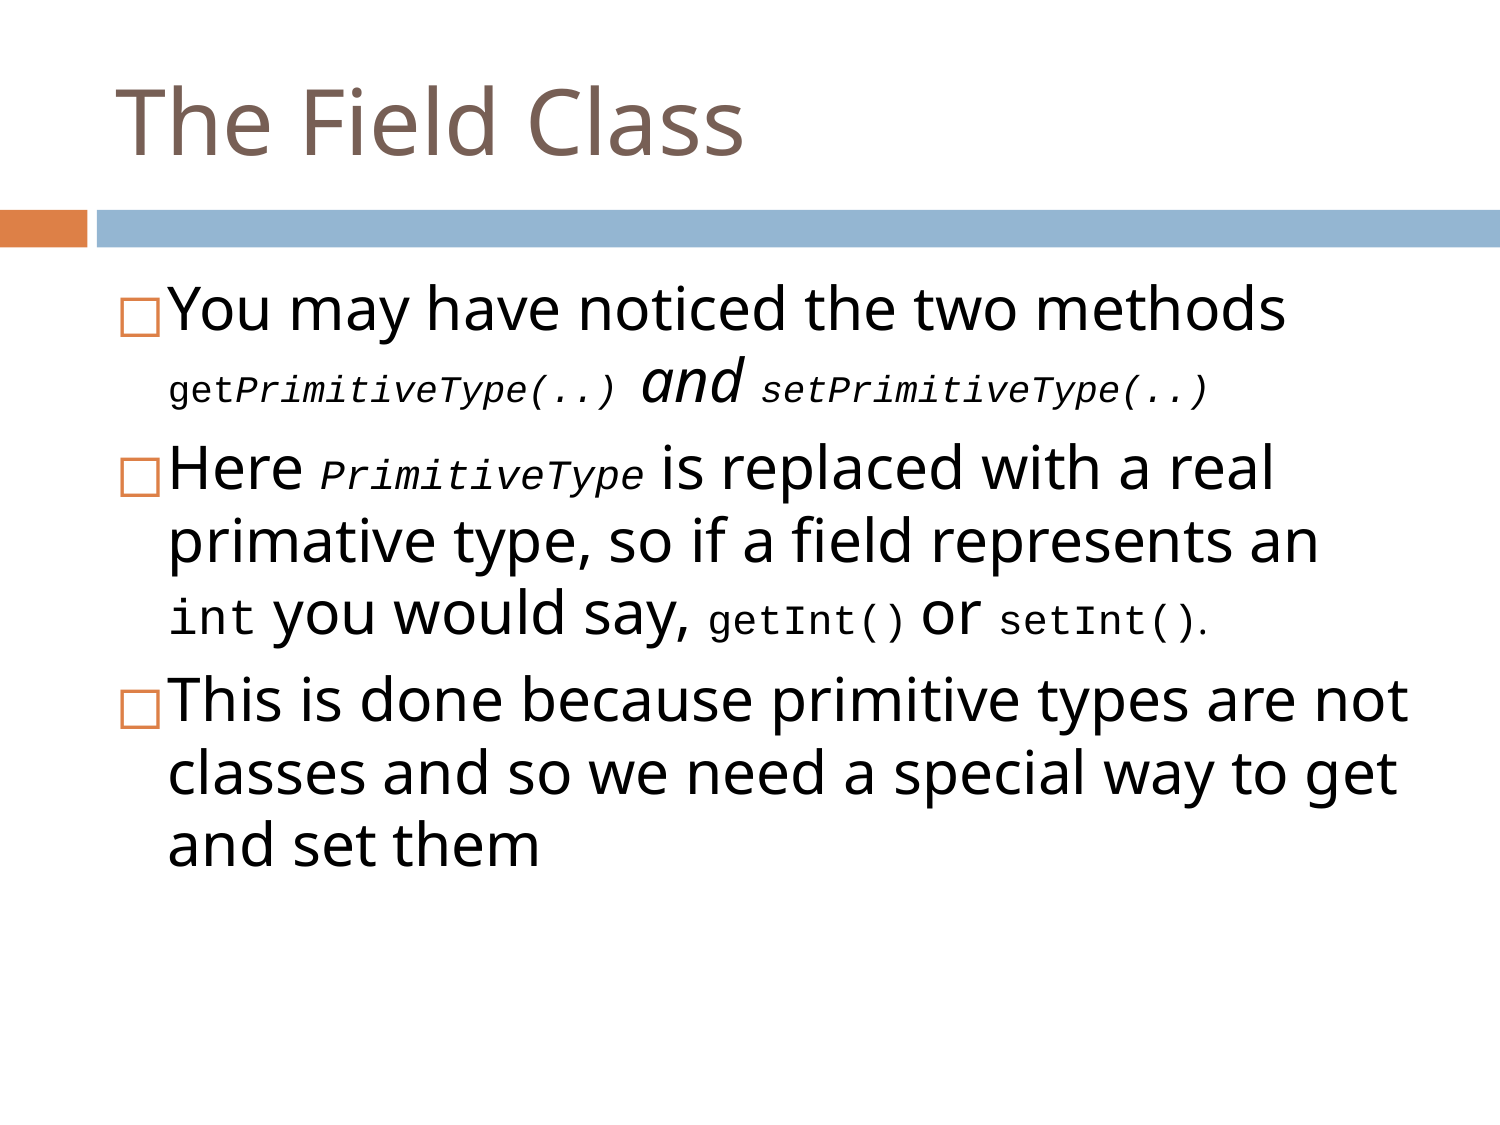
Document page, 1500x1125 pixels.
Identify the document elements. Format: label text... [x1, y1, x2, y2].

title The Field Class [100, 37, 1438, 200]
list You may have noticed the two methods getPrimitiveType(..) and setPrimitiveType(..) Here PrimitiveType is replaced with a real primative type, so if a field represents an int you would say, getInt() or setInt(). This is done because primitive types are not classes and so we need a special way to get and set them [100, 262, 1438, 1000]
